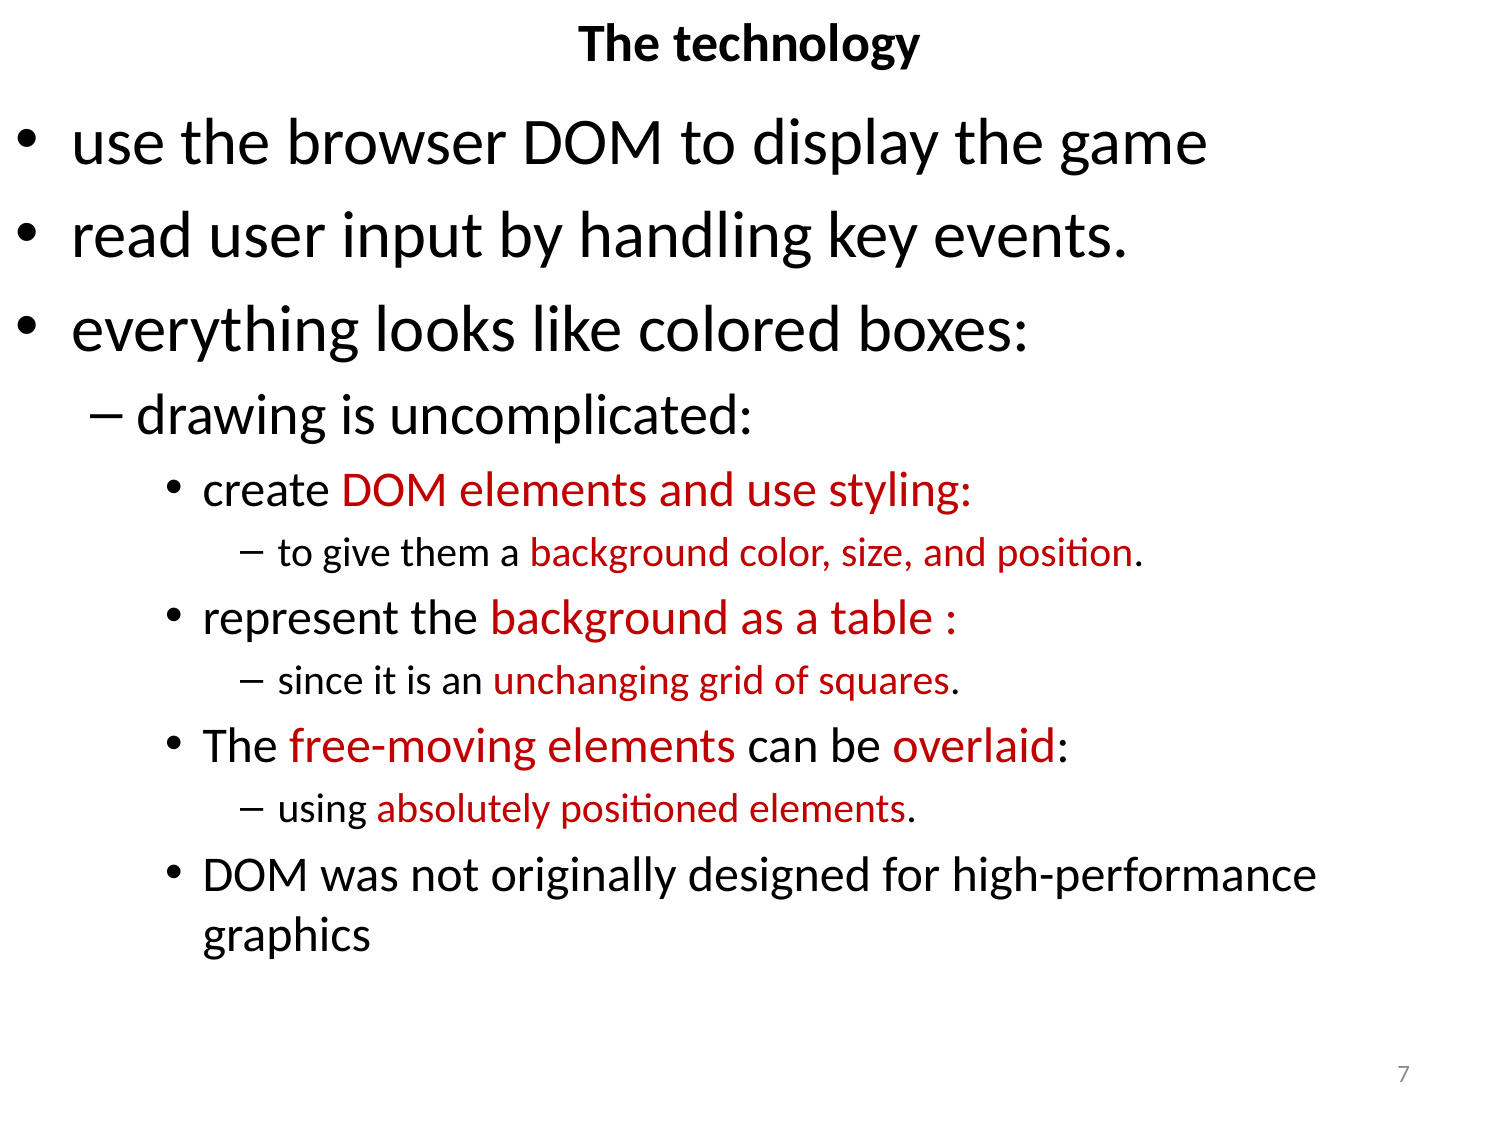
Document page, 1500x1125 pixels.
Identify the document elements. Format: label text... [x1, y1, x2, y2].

list use the browser DOM to display the game read user input by handling key events. everything looks like colored boxes: drawing is uncomplicated: create DOM elements and use styling: to give them a background color, size, and position. represent the background as a table : since it is an unchanging grid of squares. The free-moving elements can be overlaid: using absolutely positioned elements. DOM was not originally designed for high-performance graphics [0, 90, 1500, 1125]
slide_number 7 [1074, 1042, 1425, 1103]
title The technology [0, 0, 1500, 81]
